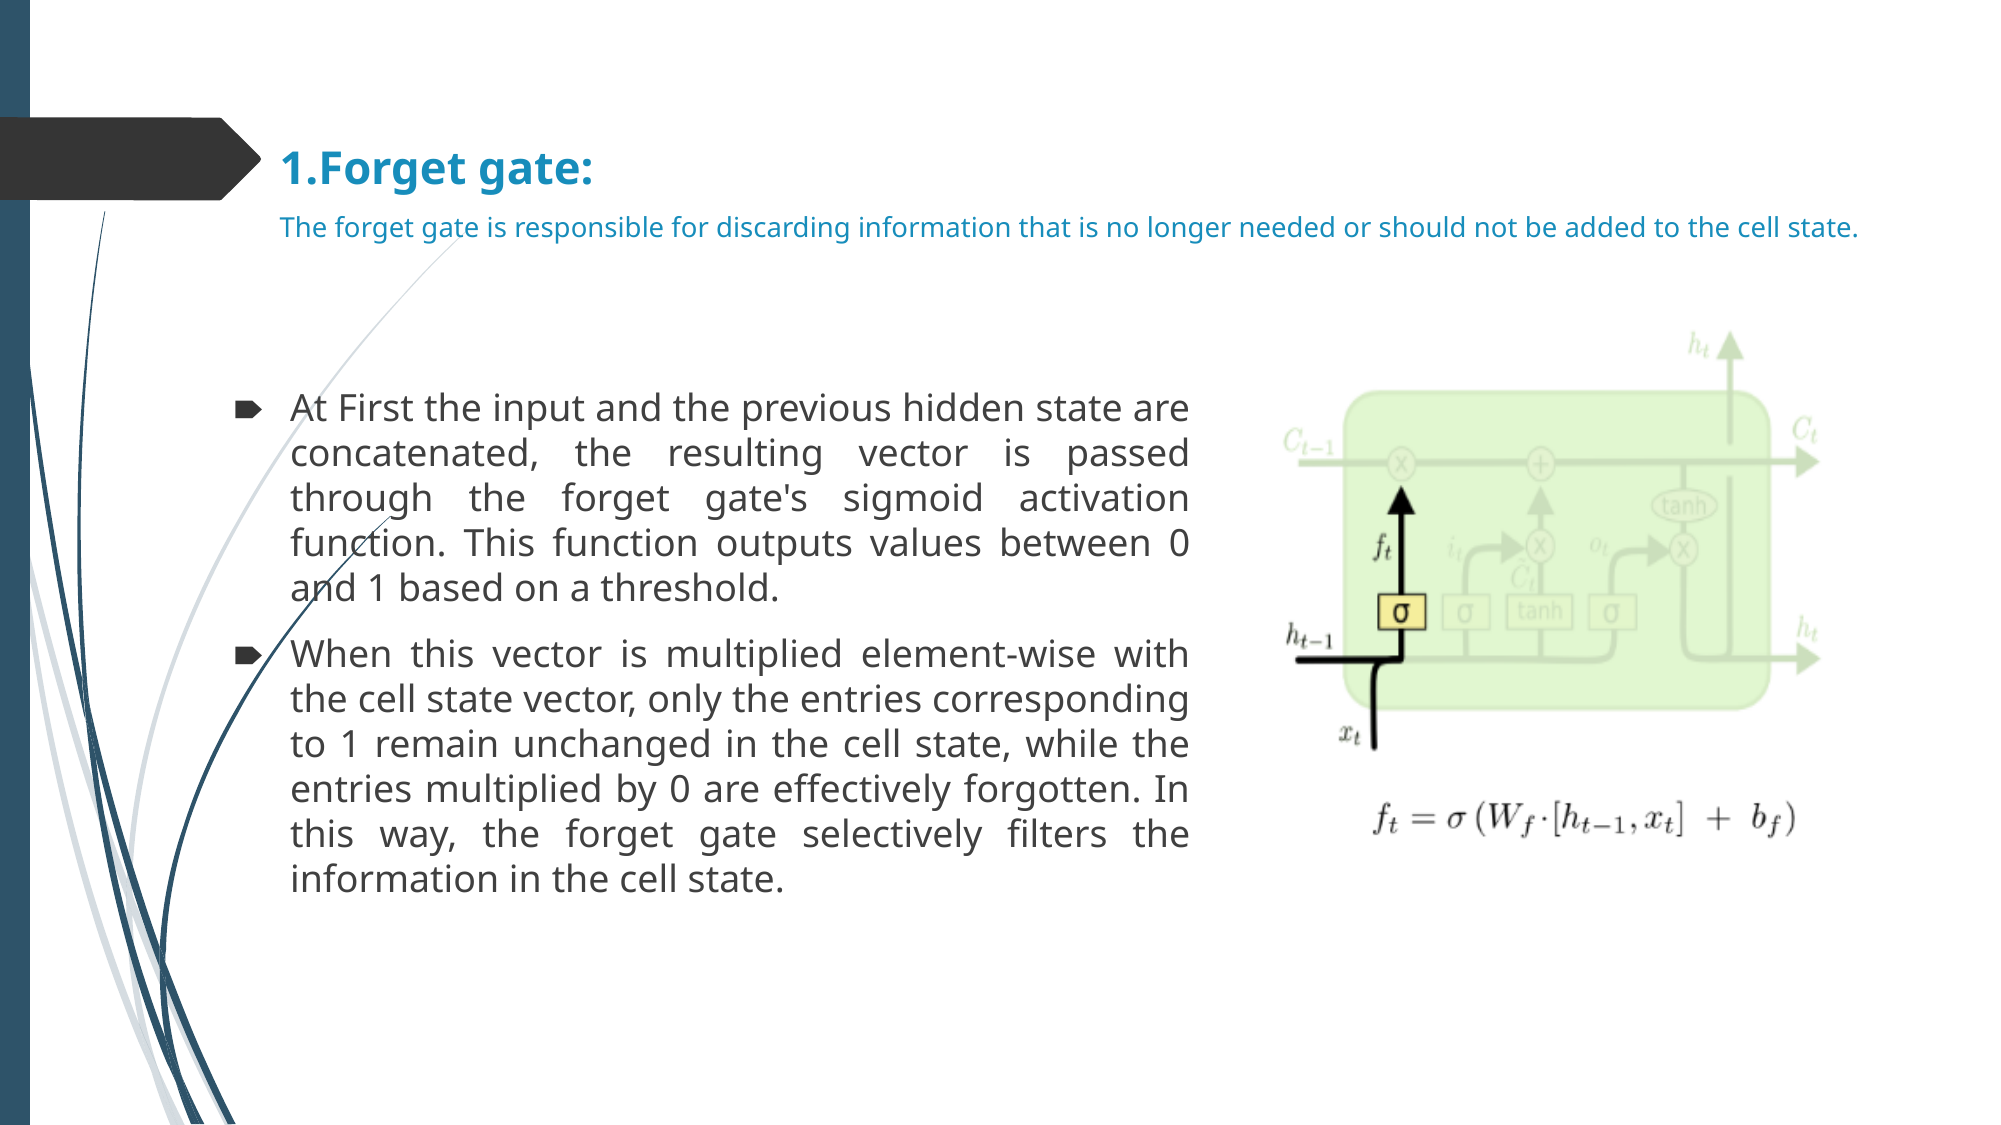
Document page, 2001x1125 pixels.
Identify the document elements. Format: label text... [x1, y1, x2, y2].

title 1.Forget gate: The forget gate is responsible for discarding information that is no longer needed or should not be added to the cell state. [264, 104, 1877, 290]
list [1205, 289, 1877, 766]
list At First the input and the previous hidden state are concatenated, the resulting vector is passed through the forget gate's sigmoid activation function. This function outputs values between 0 and 1 based on a threshold. When this vector is multiplied element-wise with the cell state vector, only the entries corresponding to 1 remain unchanged in the cell state, while the entries multiplied by 0 are effectively forgotten. In this way, the forget gate selectively filters the information in the cell state. [218, 376, 1206, 1042]
picture [1364, 794, 1806, 863]
